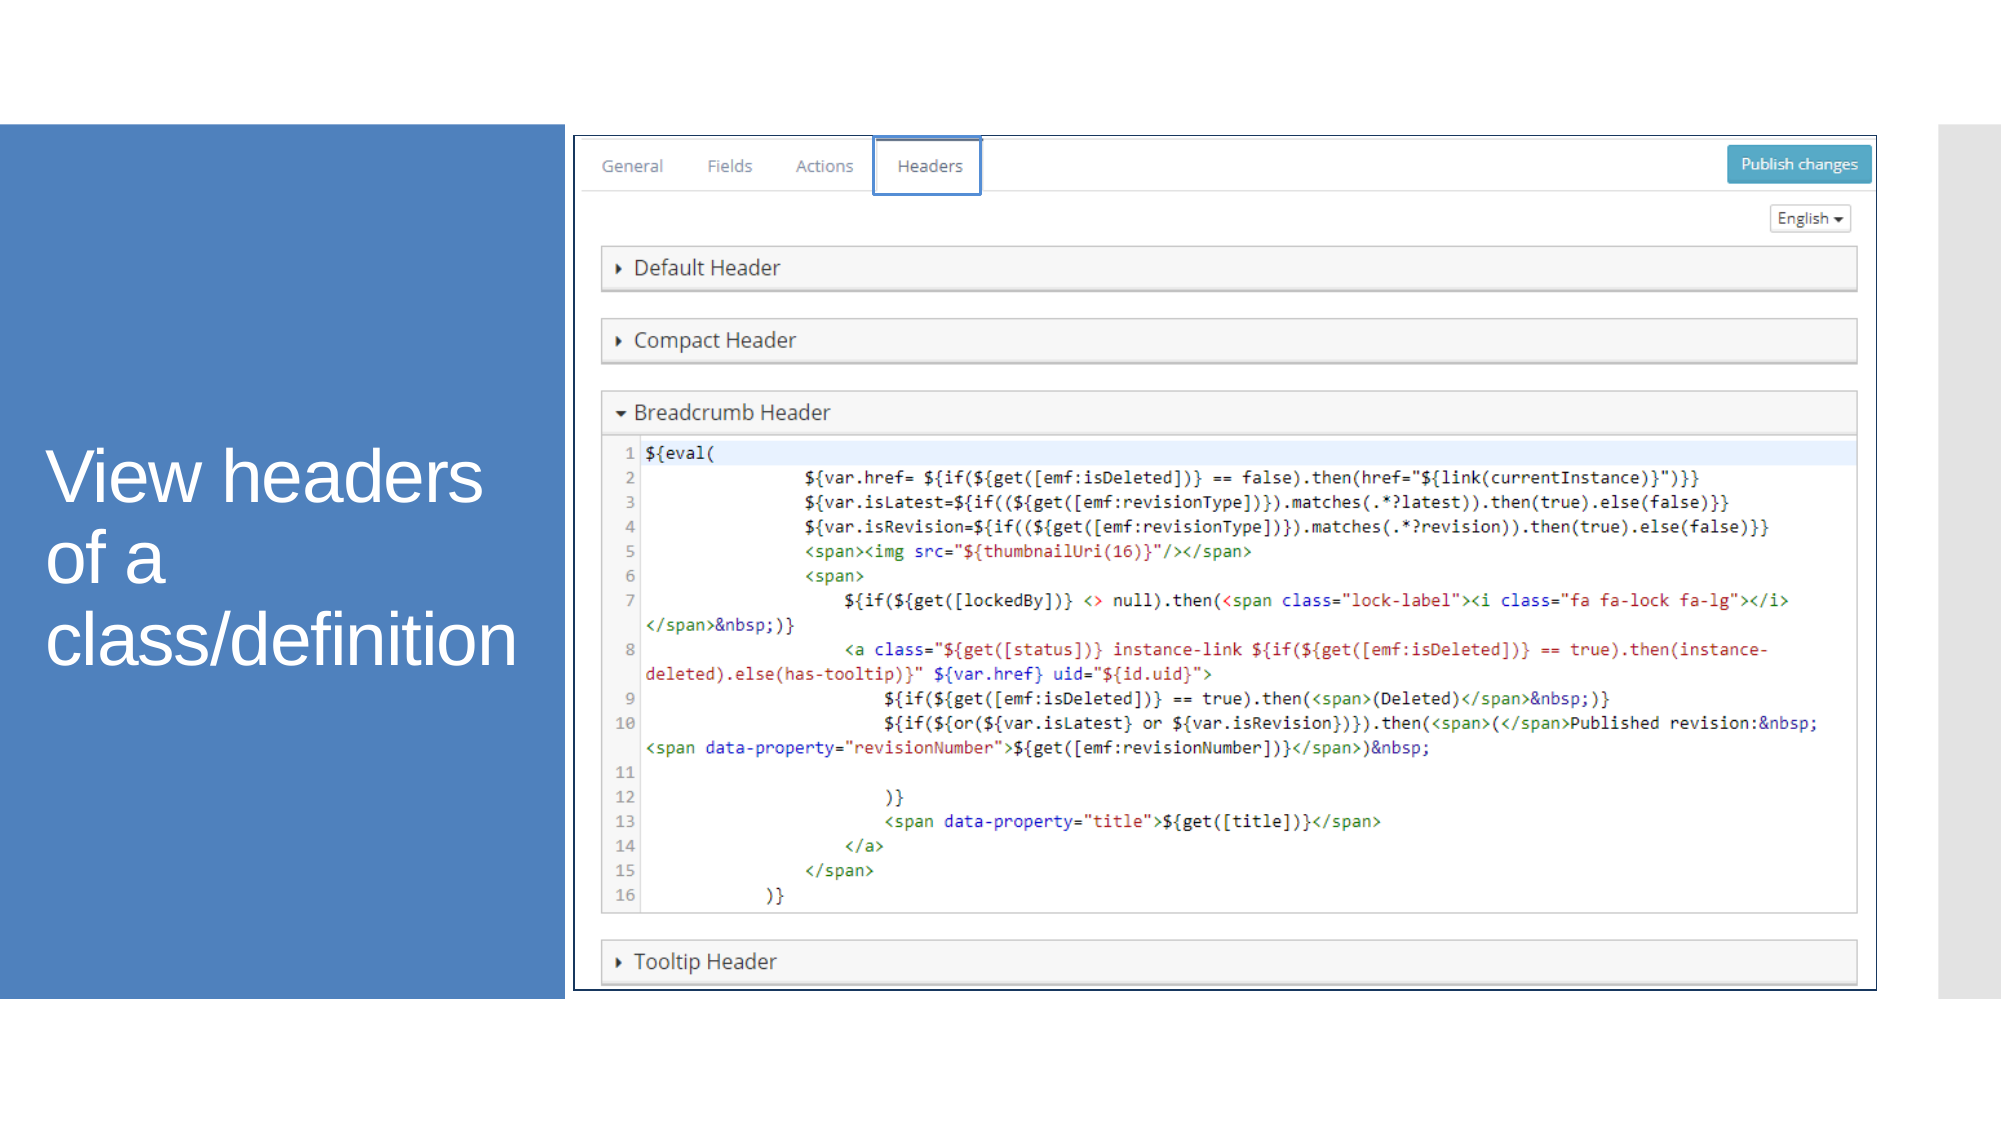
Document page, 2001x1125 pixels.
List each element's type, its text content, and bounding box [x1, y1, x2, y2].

picture [574, 136, 1876, 990]
title View headers of a class/definition [30, 182, 555, 938]
